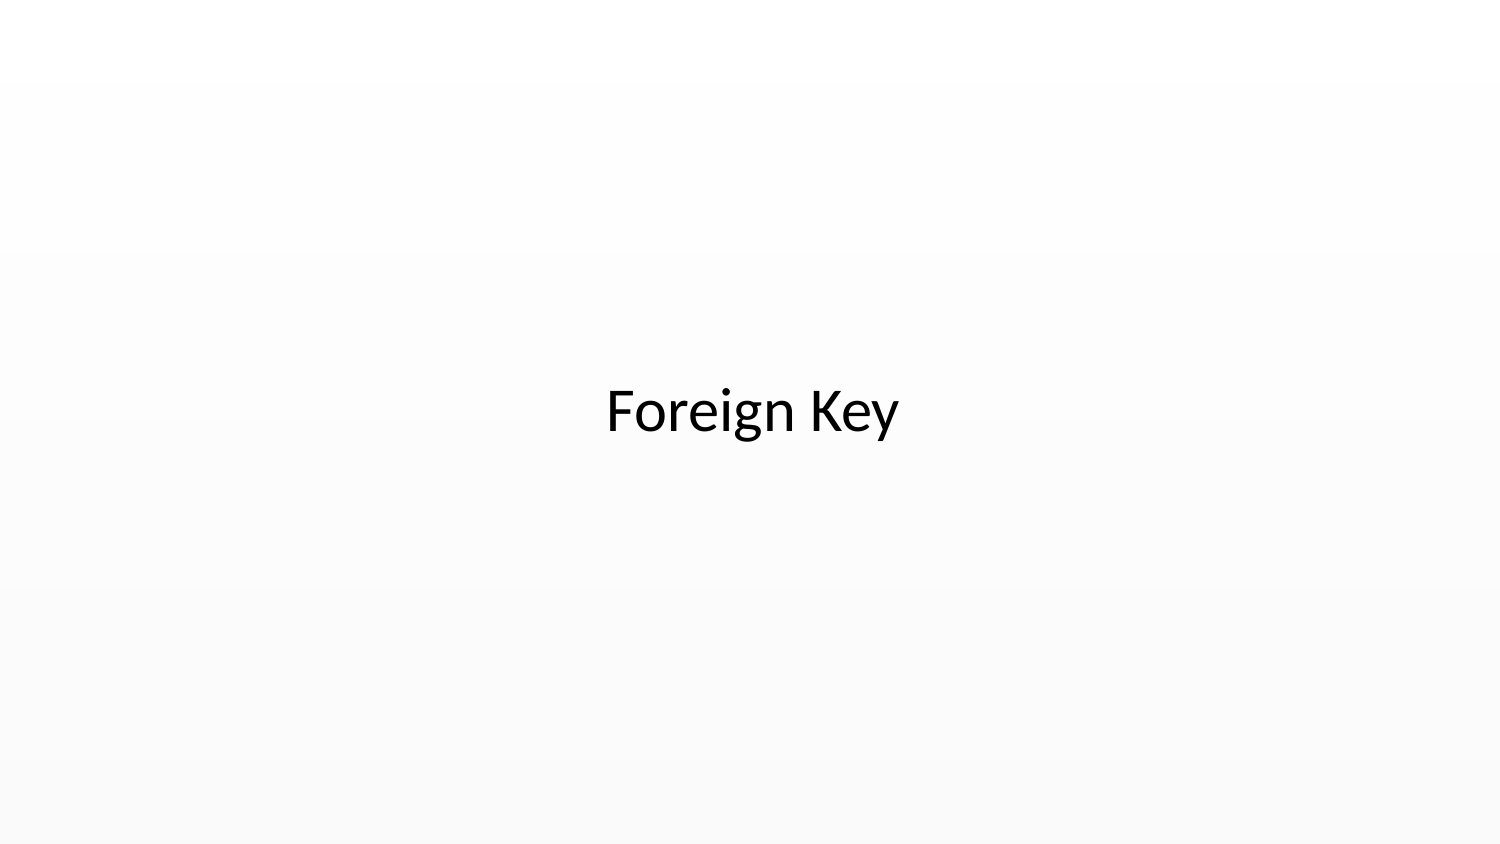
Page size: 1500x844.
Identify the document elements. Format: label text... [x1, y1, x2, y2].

text_box Foreign Key [137, 354, 1370, 562]
